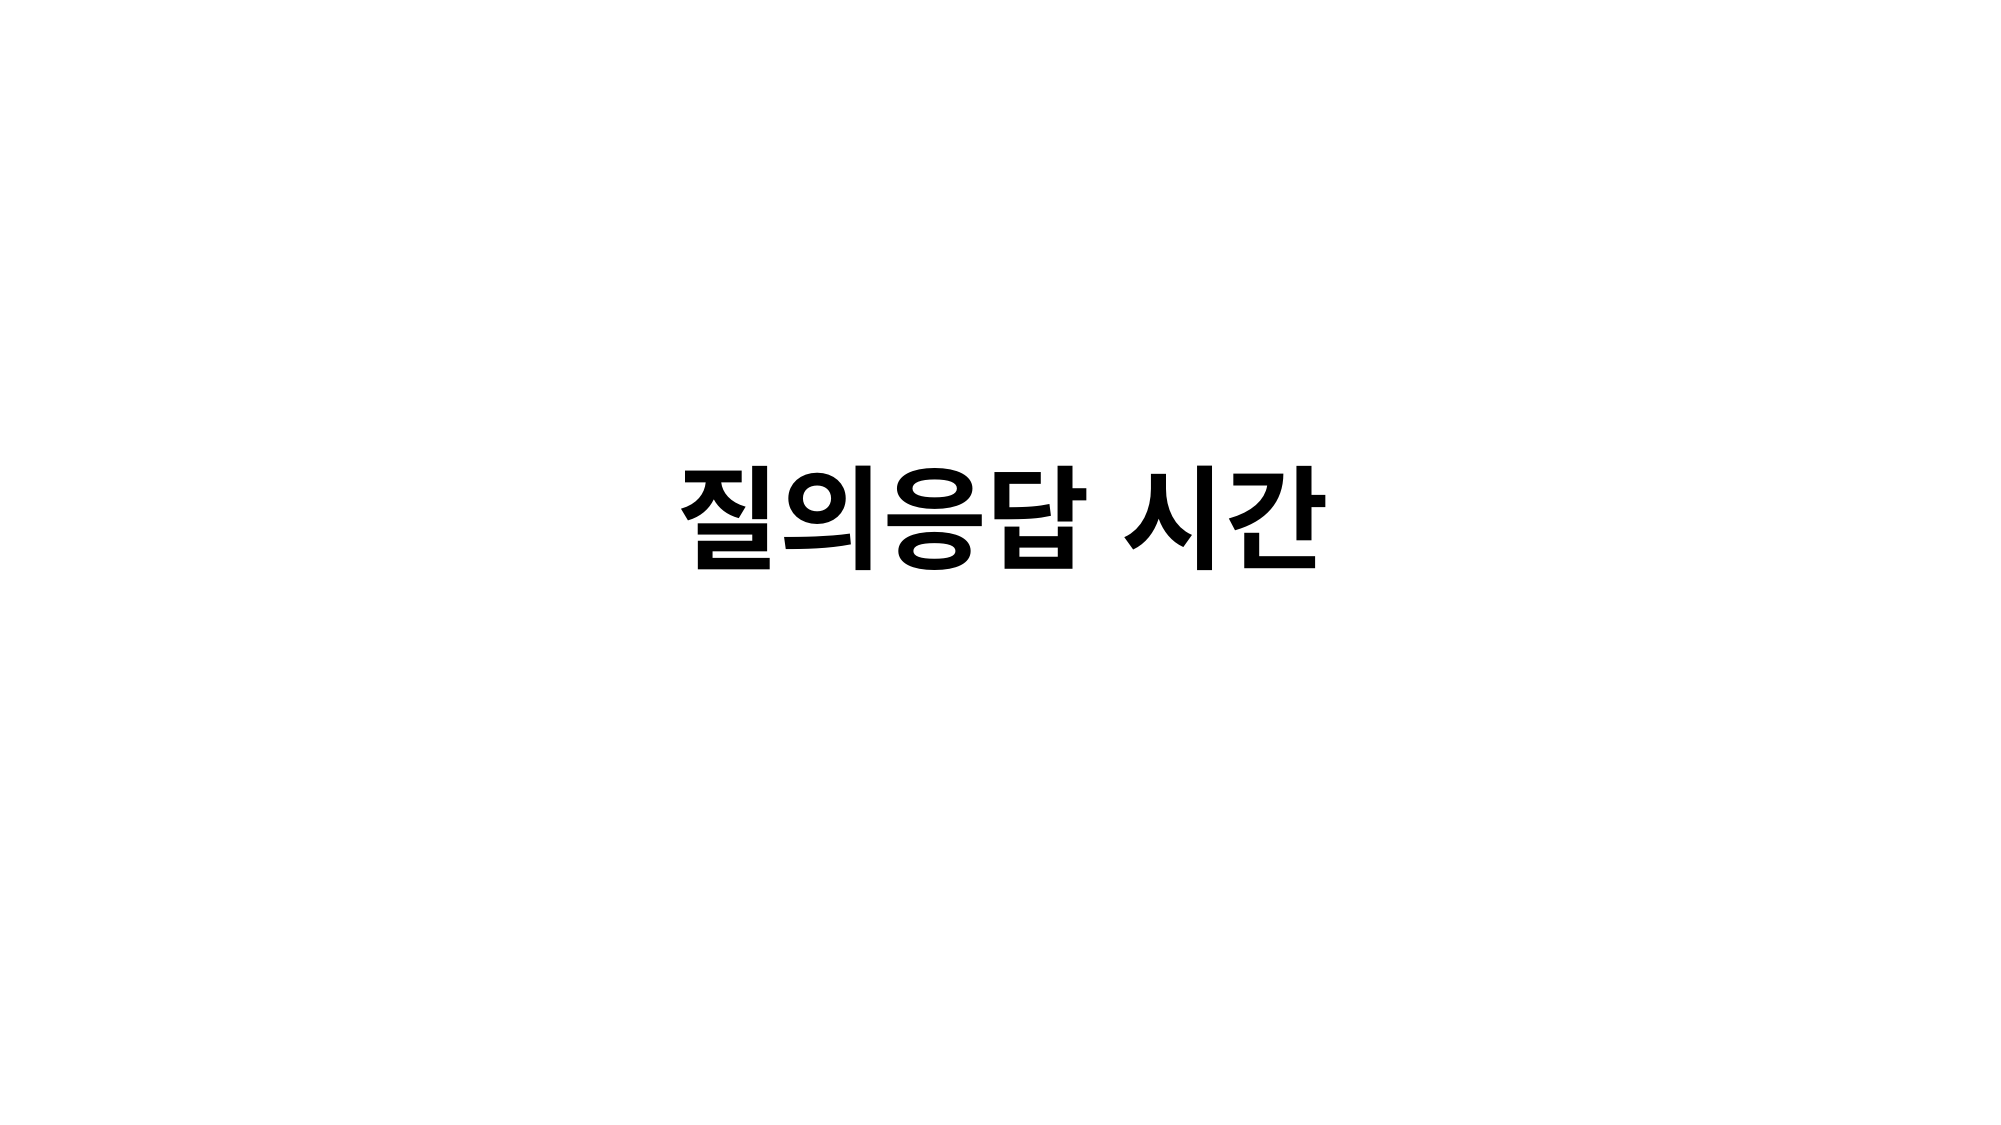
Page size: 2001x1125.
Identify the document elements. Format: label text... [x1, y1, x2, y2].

title 질의응답 시간 [634, 415, 1372, 633]
